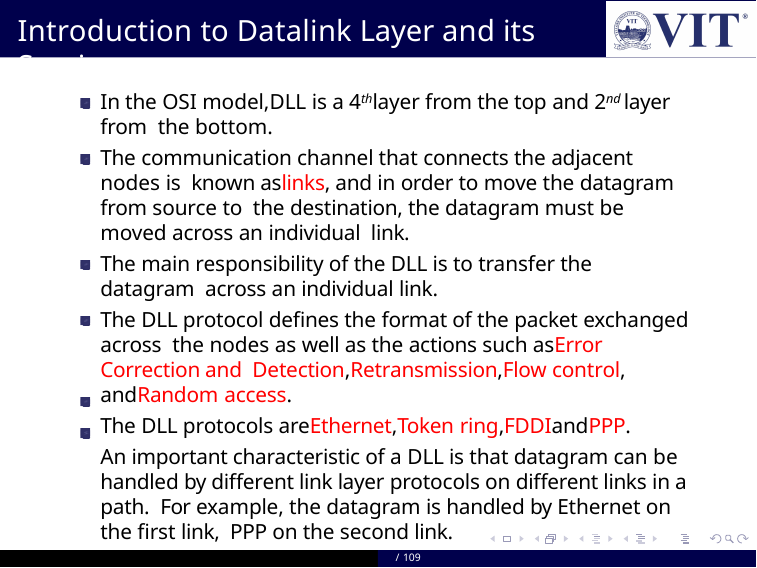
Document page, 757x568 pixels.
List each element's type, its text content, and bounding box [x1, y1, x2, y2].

text_box [80, 98, 91, 109]
text_box [80, 397, 91, 408]
text_box [80, 260, 91, 271]
text_box [80, 154, 91, 165]
title Introduction to Datalink Layer and its Services [15, 9, 590, 108]
text_box [606, 1, 756, 57]
text_box [80, 428, 91, 439]
text_box In the OSI model,DLL is a 4thlayer from the top and 2nd layer from the bottom. The communication channel that connects the adjacent nodes is known aslinks, and in order to move the datagram from source to the destination, the datagram must be moved across an individual link. The main responsibility of the DLL is to transfer the datagram across an individual link. The DLL protocol defines the format of the packet exchanged across the nodes as well as the actions such asError Correction and Detection,Retransmission,Flow control, andRandom access. The DLL protocols areEthernet,Token ring,FDDIandPPP. An important characteristic of a DLL is that datagram can be handled by different link layer protocols on different links in a path. For example, the datagram is handled by Ethernet on the first link, PPP on the second link. [94, 85, 703, 544]
text_box [80, 316, 91, 327]
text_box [0, 549, 757, 568]
